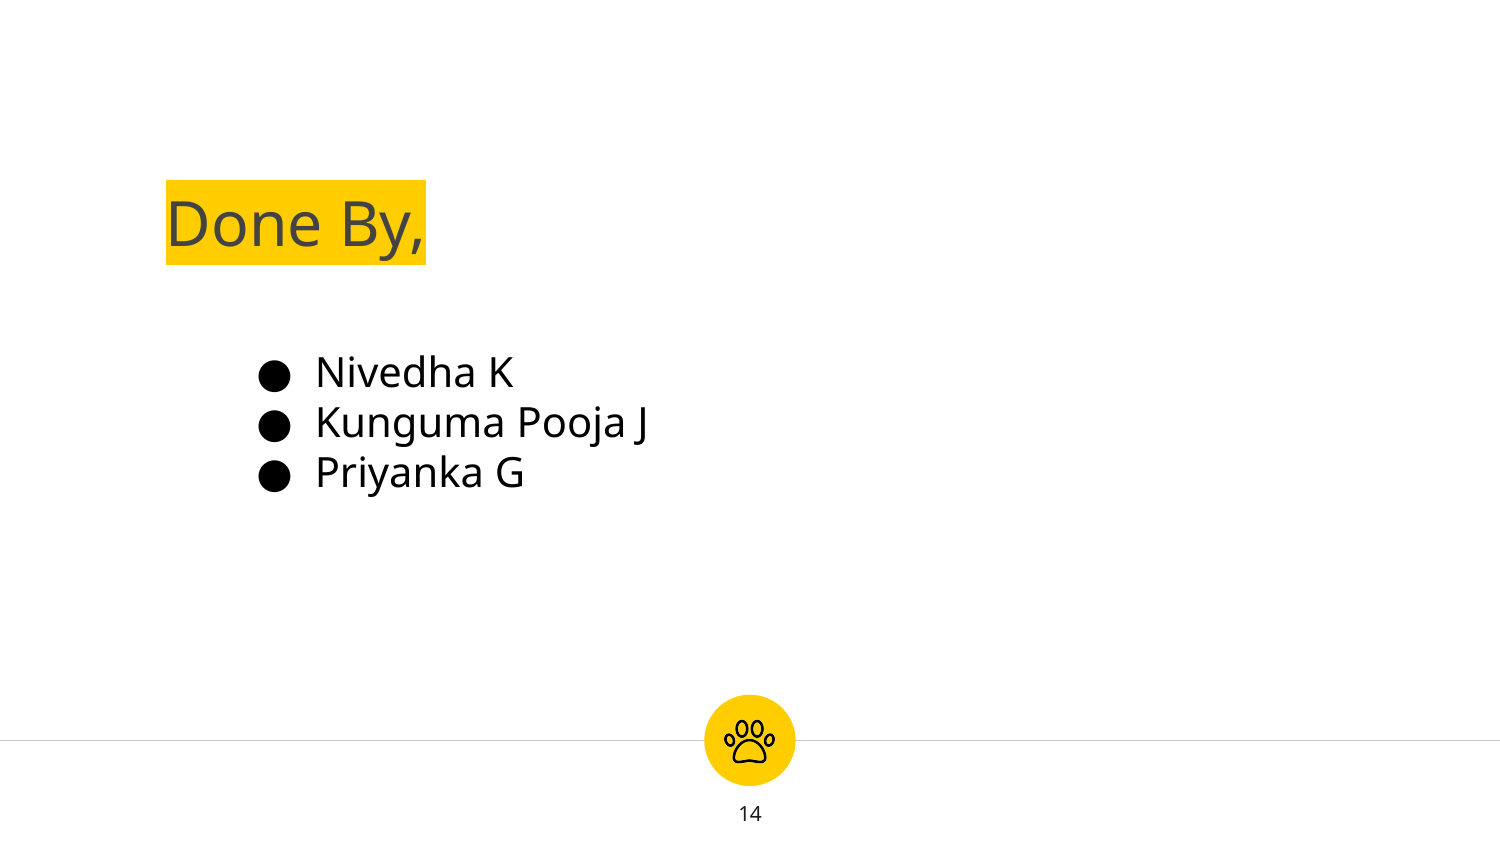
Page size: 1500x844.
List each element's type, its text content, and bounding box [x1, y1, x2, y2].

text_box Nivedha K Kunguma Pooja J Priyanka G [224, 331, 1296, 512]
slide_number ‹#› [705, 786, 795, 844]
text_box Done By, [150, 157, 643, 275]
picture [724, 716, 776, 768]
